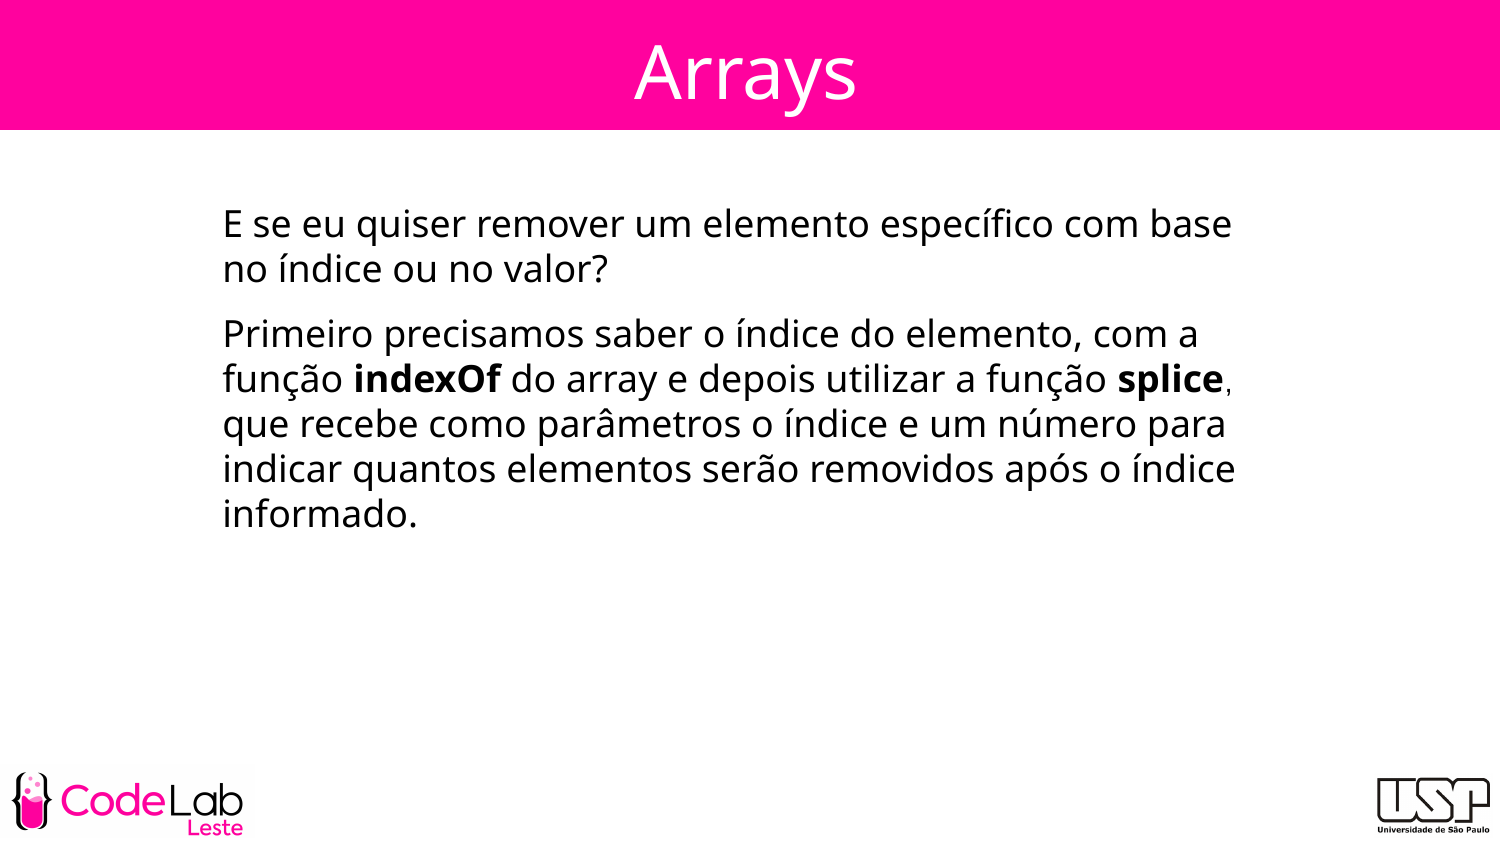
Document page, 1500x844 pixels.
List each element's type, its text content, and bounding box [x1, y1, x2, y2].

picture [0, 763, 256, 838]
text_box E se eu quiser remover um elemento específico com base no índice ou no valor? Primeiro precisamos saber o índice do elemento, com a função indexOf do array e depois utilizar a função splice, que recebe como parâmetros o índice e um número para indicar quantos elementos serão removidos após o índice informado. [207, 184, 1293, 636]
text_box [0, 0, 1500, 130]
title Arrays [67, 32, 1427, 130]
picture [1374, 773, 1494, 838]
